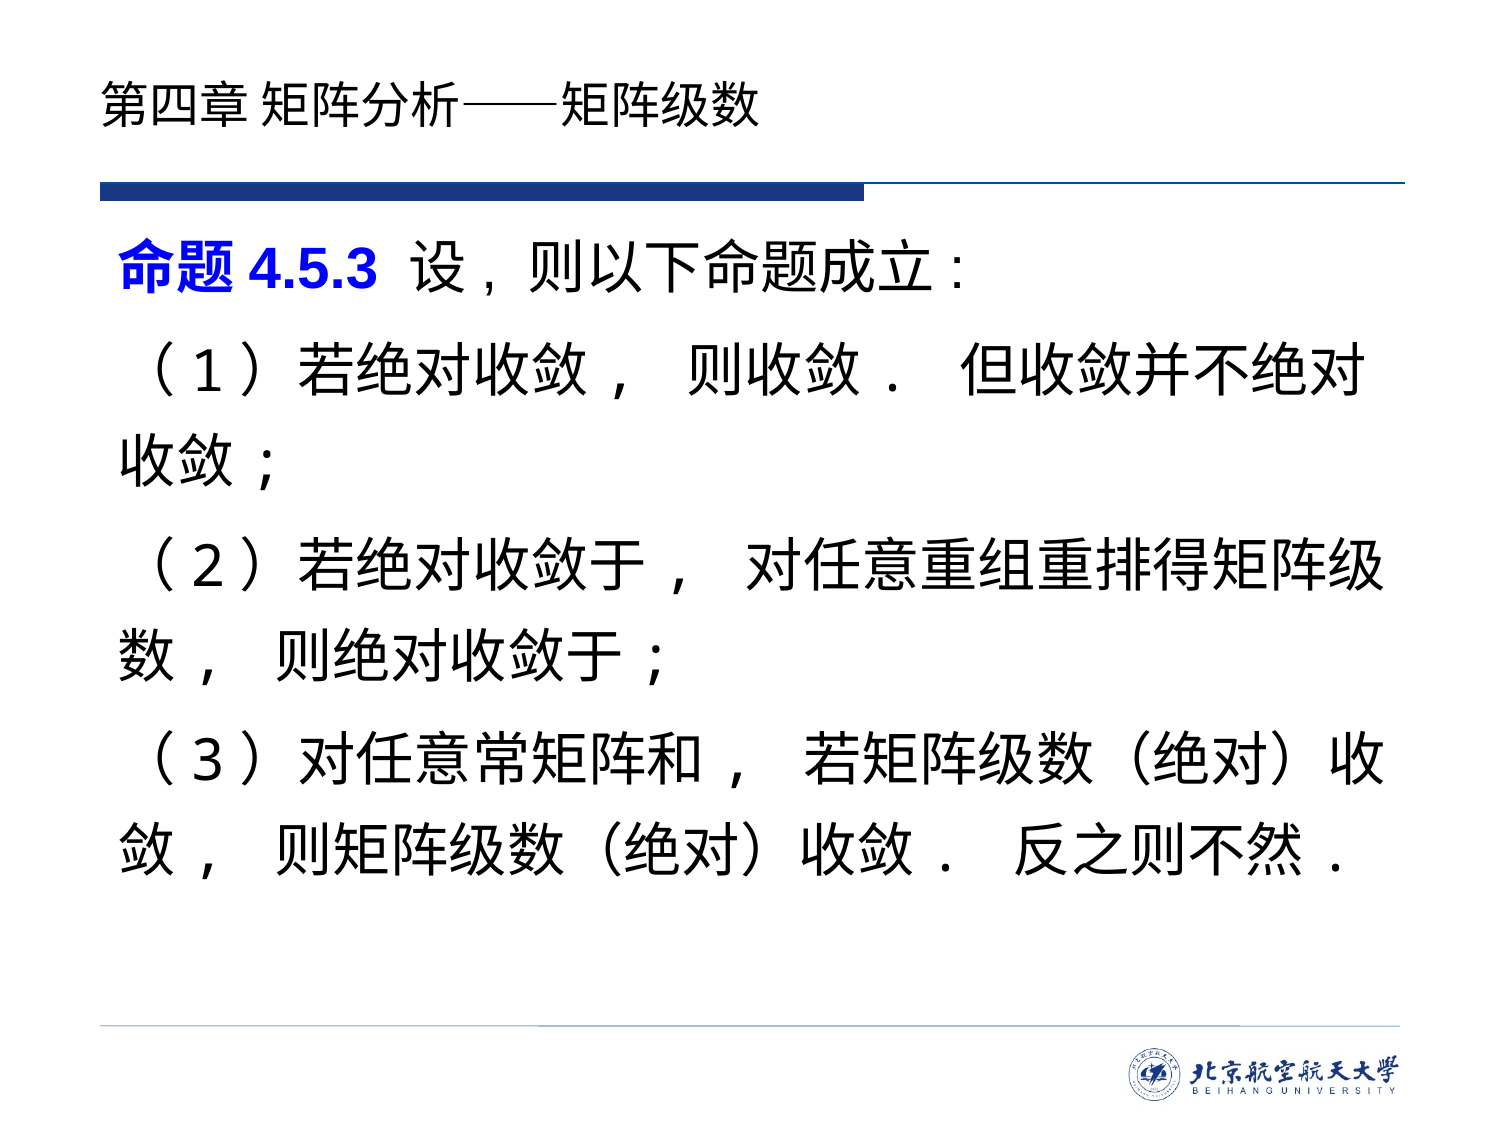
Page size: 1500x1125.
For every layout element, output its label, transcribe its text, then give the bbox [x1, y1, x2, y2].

picture [1114, 1041, 1412, 1108]
title 第四章 矩阵分析——矩阵级数 [83, 29, 1397, 141]
